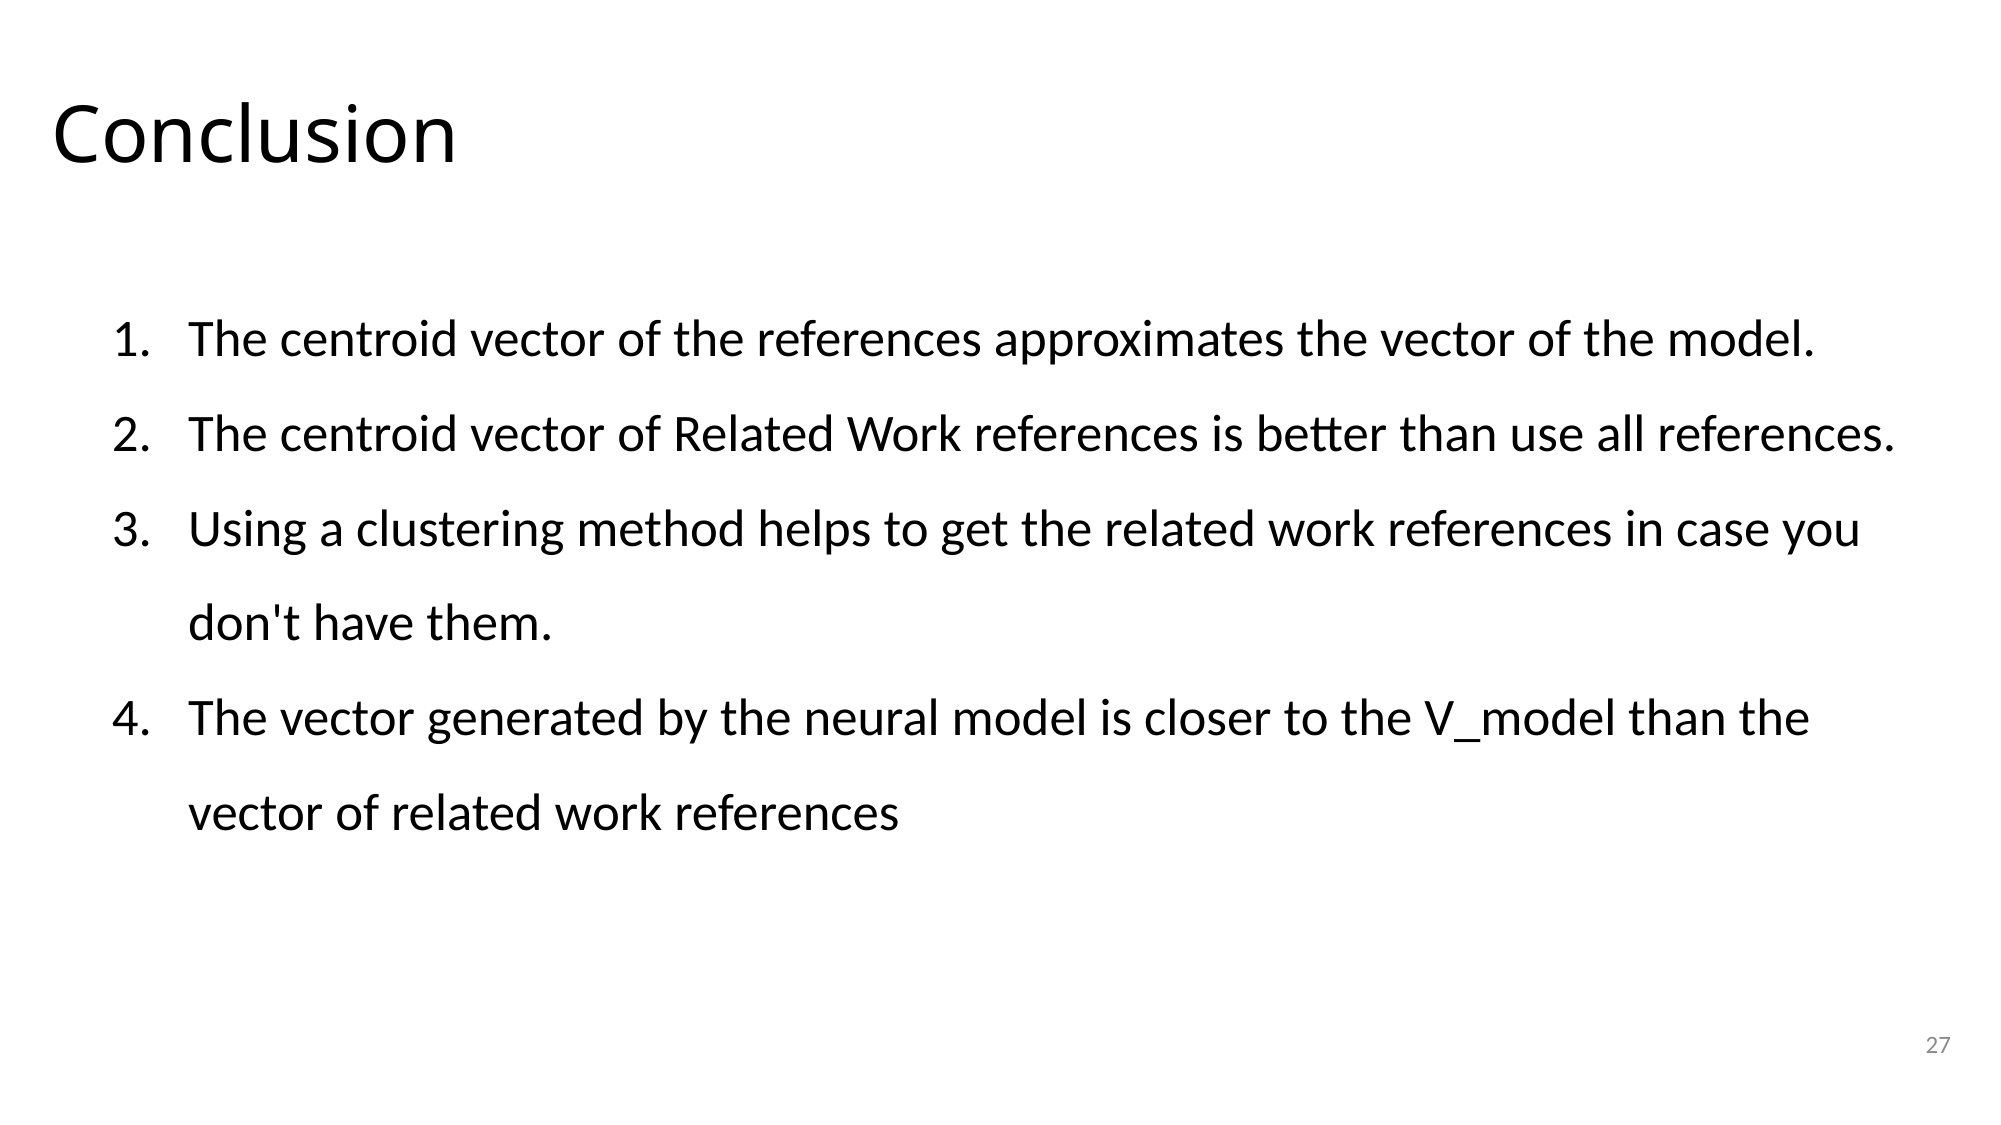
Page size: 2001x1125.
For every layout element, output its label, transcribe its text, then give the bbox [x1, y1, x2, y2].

slide_number 27 [1851, 1000, 1972, 1087]
title Conclusion [31, 74, 1895, 201]
list The centroid vector of the references approximates the vector of the model. The centroid vector of Related Work references is better than use all references. Using a clustering method helps to get the related work references in case you don't have them. The vector generated by the neural model is closer to the V_model than the vector of related work references [68, 252, 1932, 1000]
